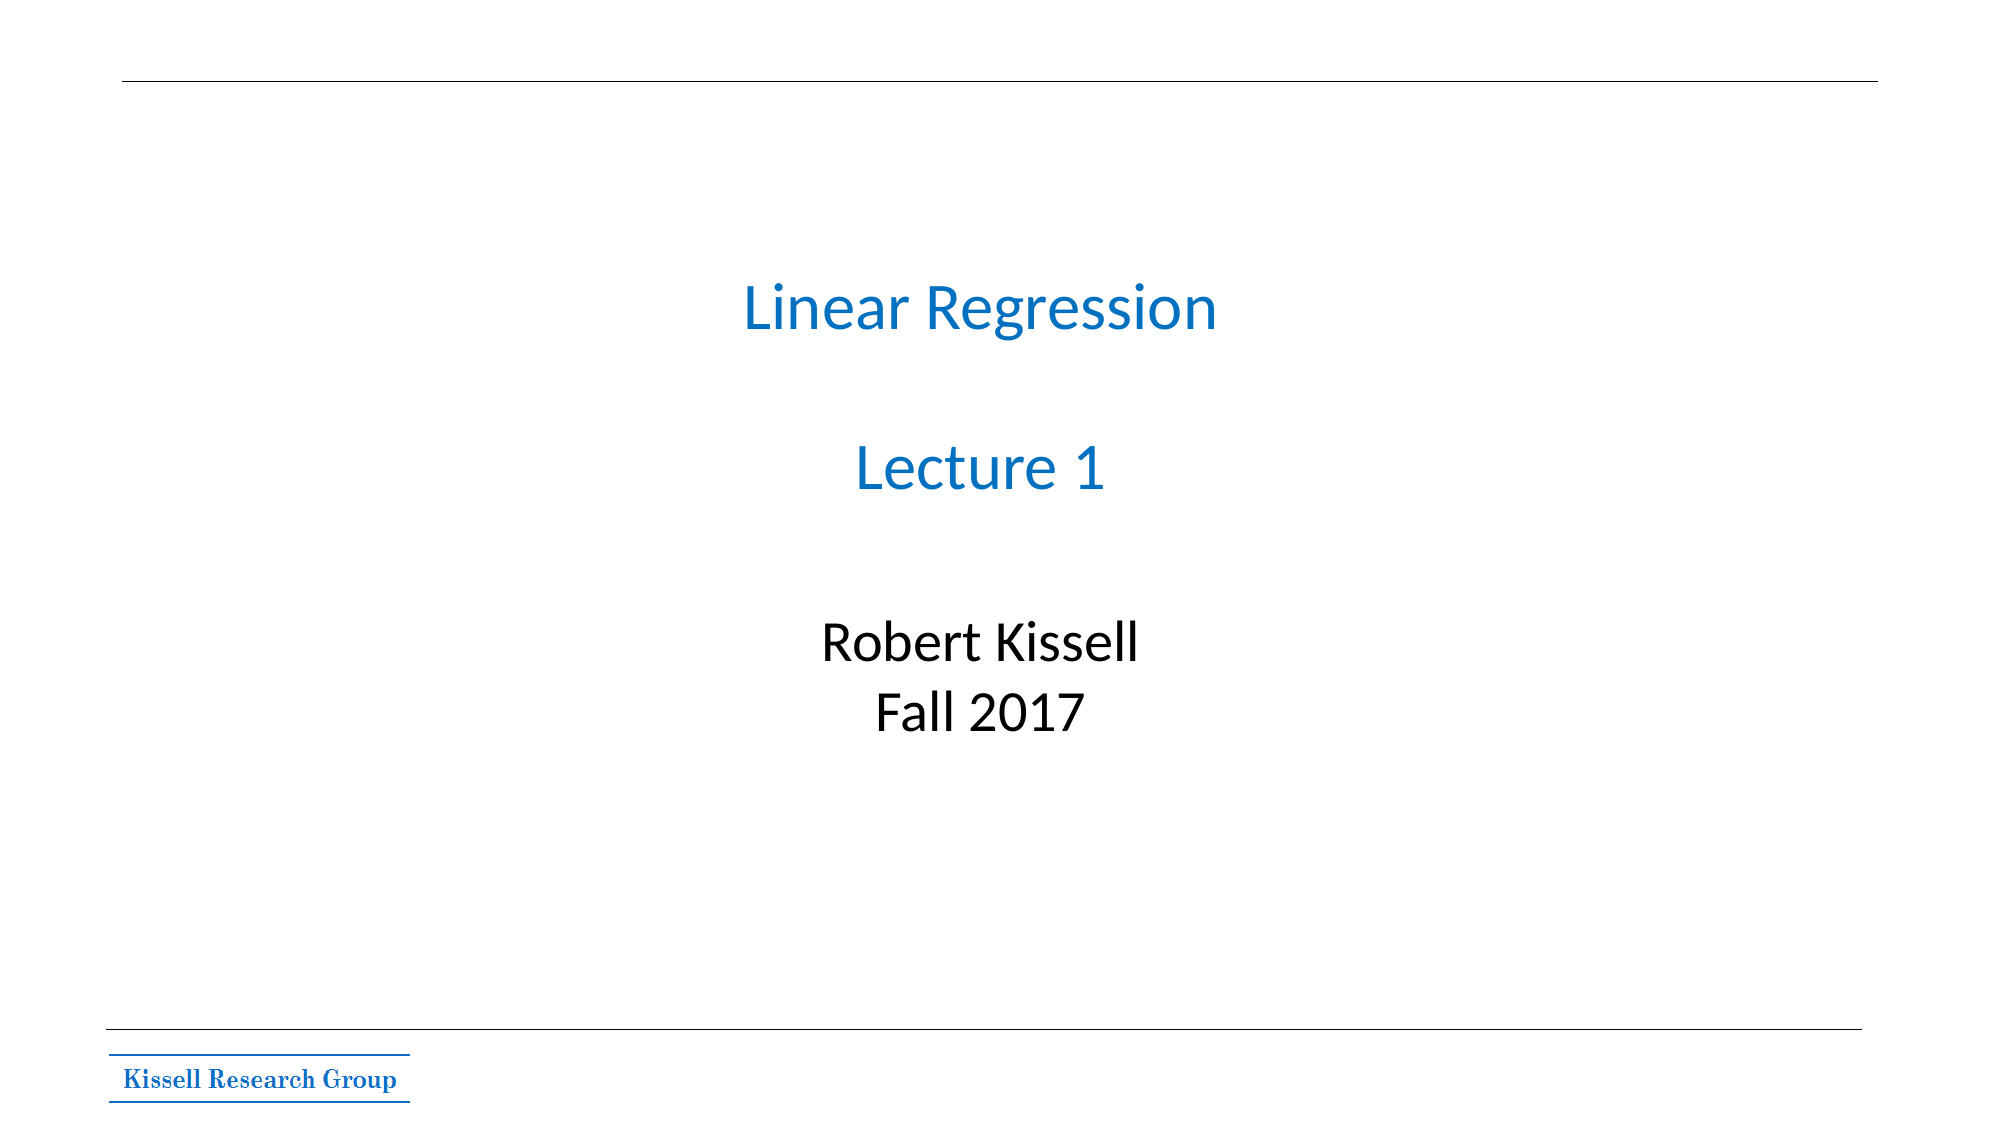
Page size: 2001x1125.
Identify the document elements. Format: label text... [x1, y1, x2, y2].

text_box Linear Regression Lecture 1 Robert Kissell Fall 2017 [318, 255, 1644, 913]
